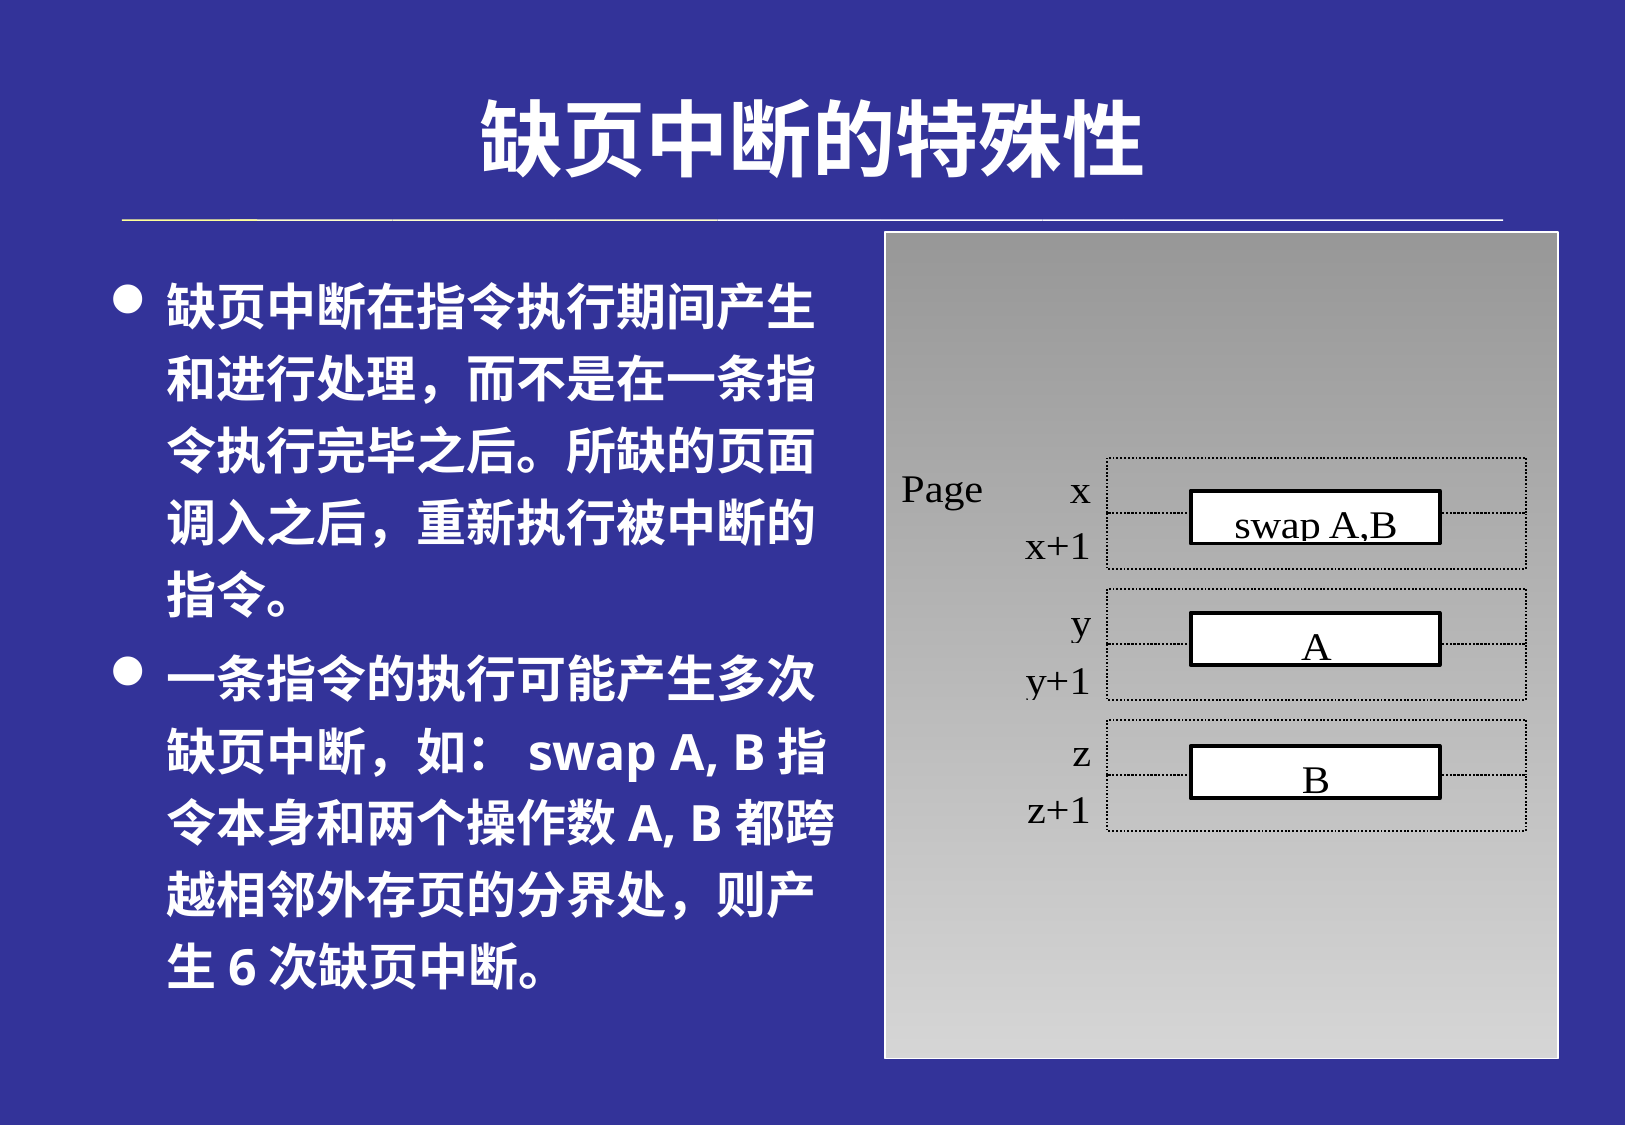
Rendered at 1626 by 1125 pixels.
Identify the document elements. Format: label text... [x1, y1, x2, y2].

text_box [884, 231, 1558, 1059]
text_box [859, 449, 1537, 841]
title 缺页中断的特殊性 [121, 87, 1504, 188]
list 缺页中断在指令执行期间产生和进行处理，而不是在一条指令执行完毕之后。所缺的页面调入之后，重新执行被中断的指令。 一条指令的执行可能产生多次缺页中断，如：swap A, B指令本身和两个操作数A, B都跨越相邻外存页的分界处，则产生6次缺页中断。 [94, 256, 881, 1106]
